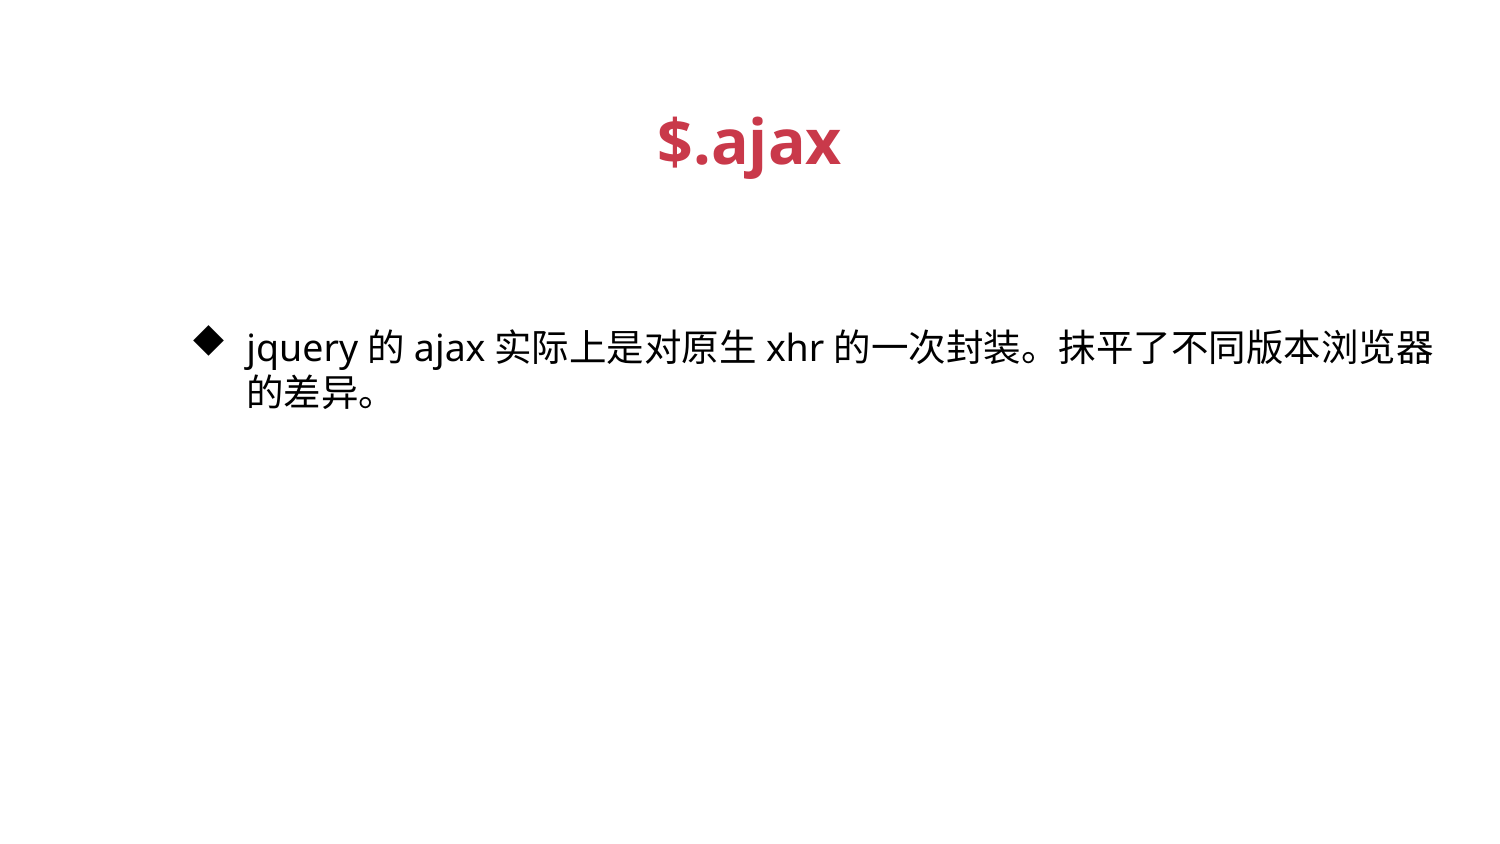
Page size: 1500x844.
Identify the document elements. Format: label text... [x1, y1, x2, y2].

text_box jquery的ajax实际上是对原生xhr的一次封装。抹平了不同版本浏览器的差异。 [100, 315, 1451, 421]
text_box $.ajax [642, 94, 858, 185]
